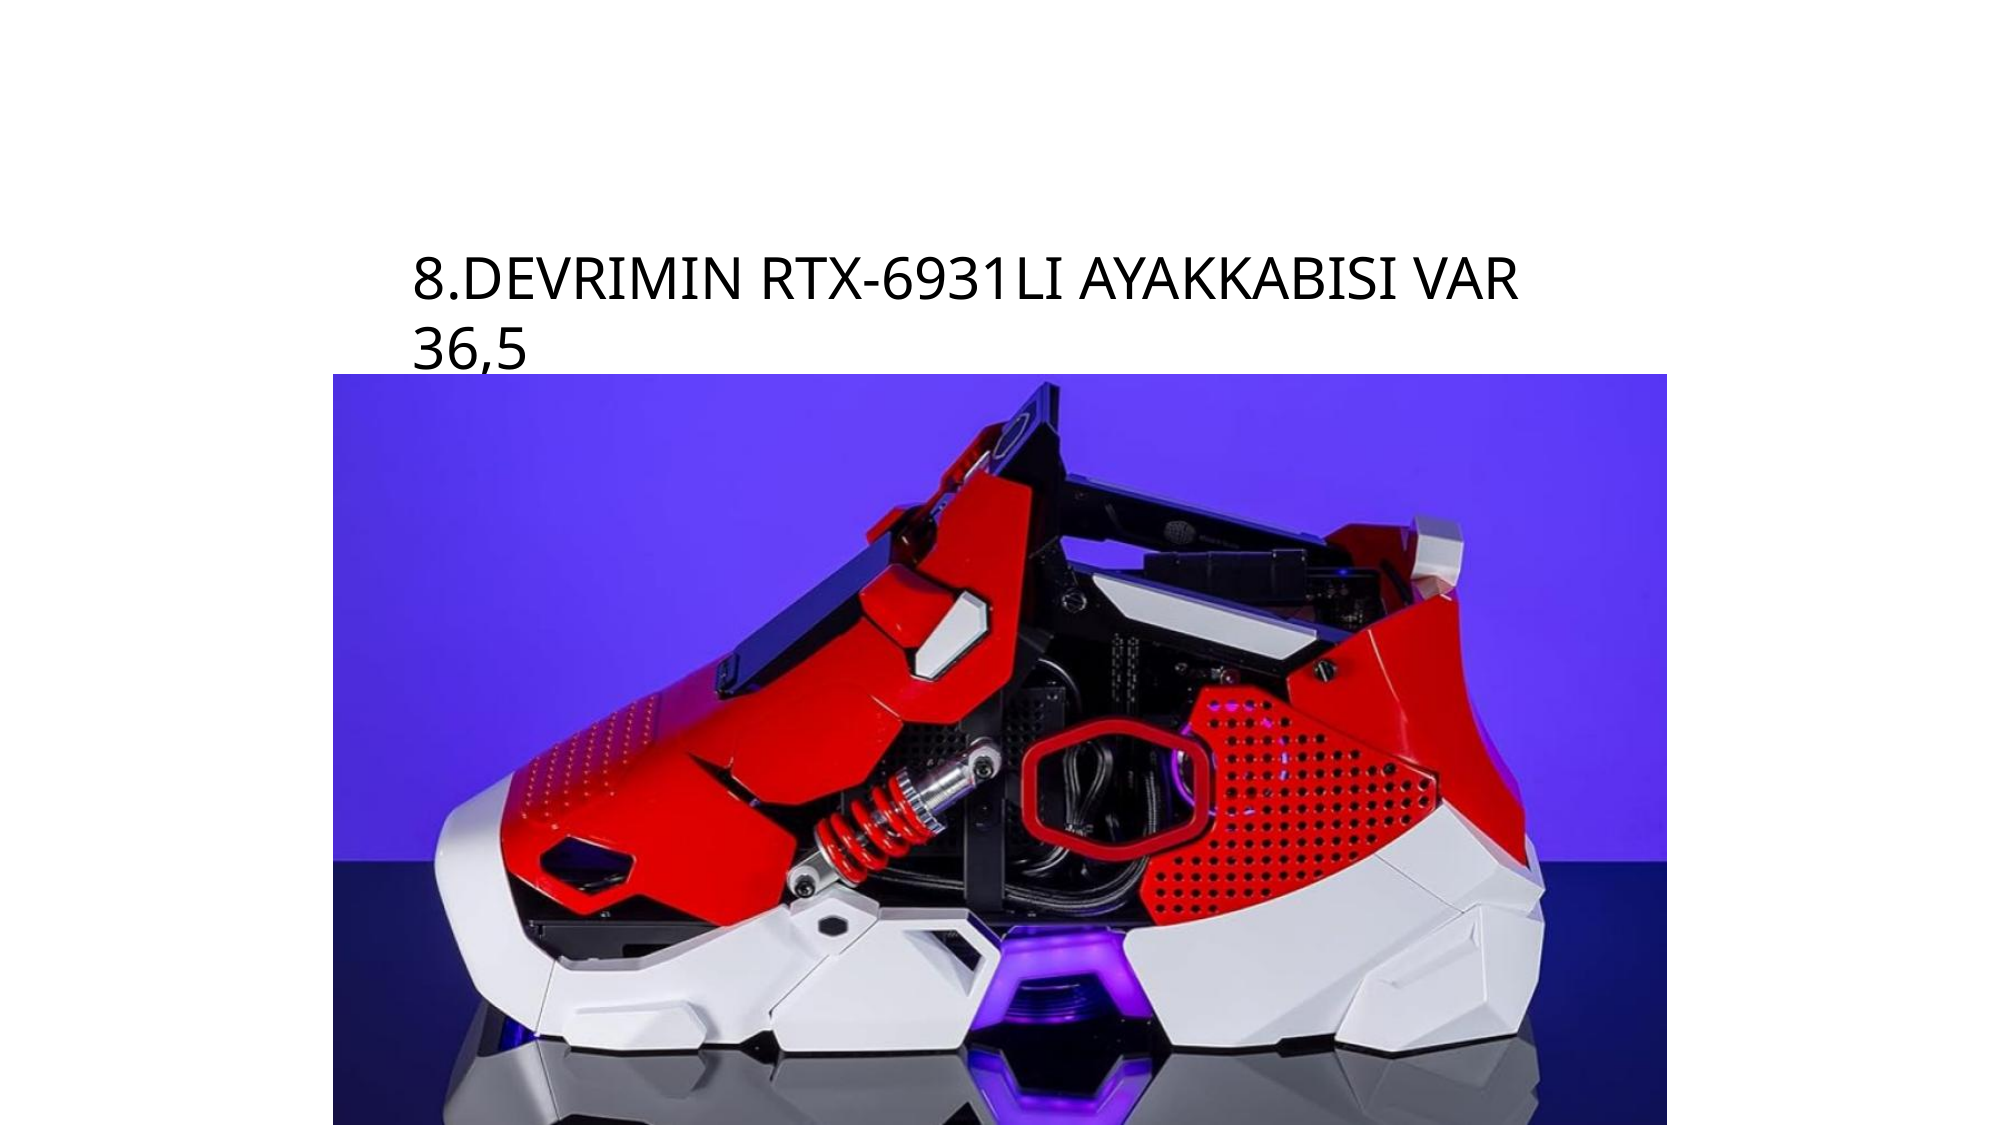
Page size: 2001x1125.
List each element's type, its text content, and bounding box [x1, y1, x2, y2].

text_box 8.DEVRIMIN RTX-6931LI AYAKKABISI VAR 36,5 [398, 233, 1602, 373]
picture [332, 373, 1667, 1125]
